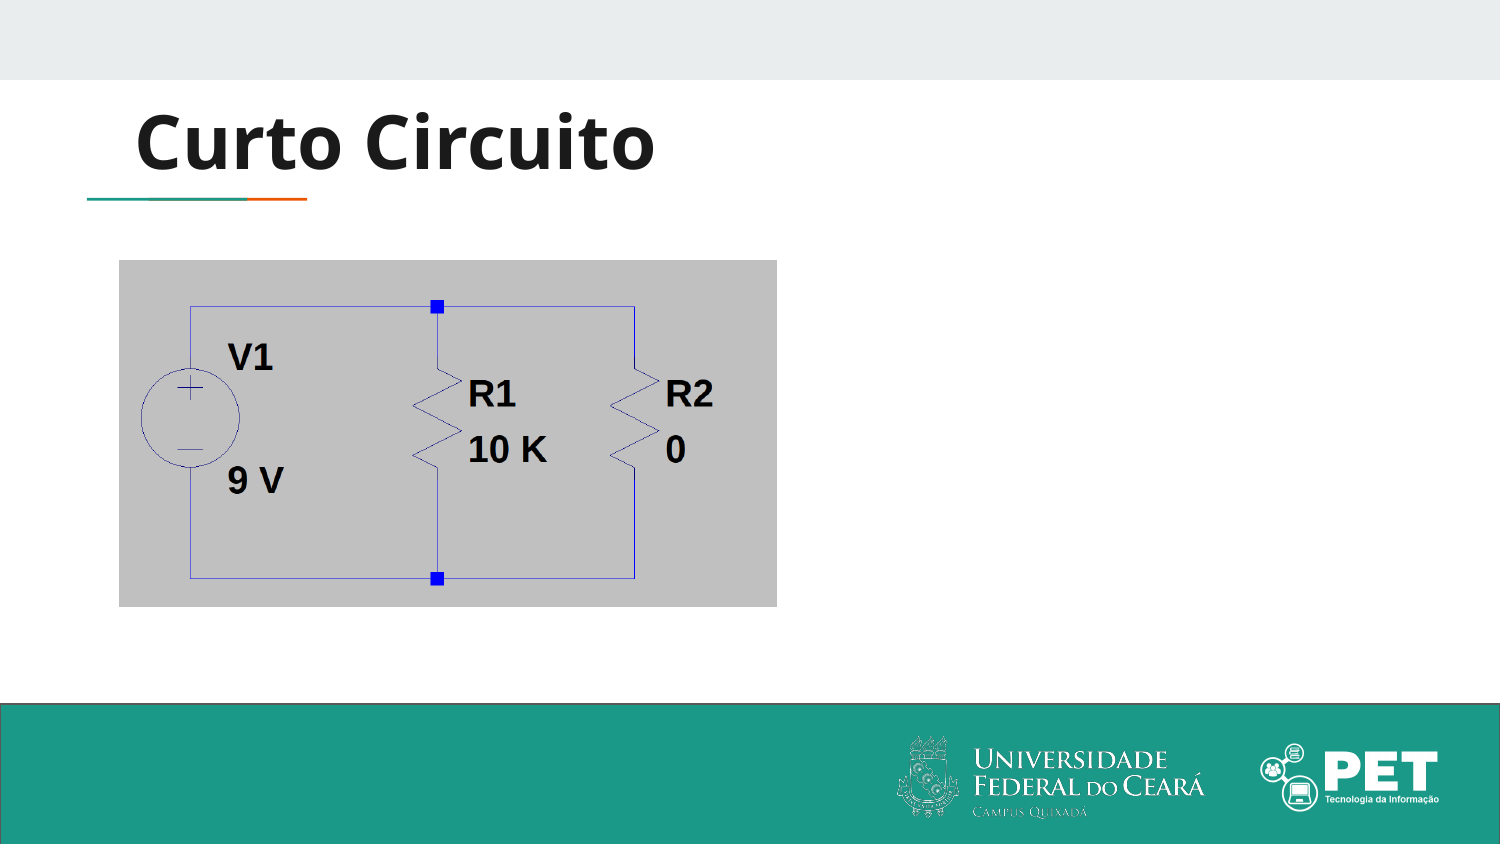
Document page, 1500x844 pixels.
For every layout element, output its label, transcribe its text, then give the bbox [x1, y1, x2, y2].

picture [1253, 711, 1448, 844]
text_box [0, 703, 1500, 844]
picture [896, 736, 1206, 819]
title Curto Circuito [119, 95, 1381, 183]
picture [119, 260, 777, 607]
